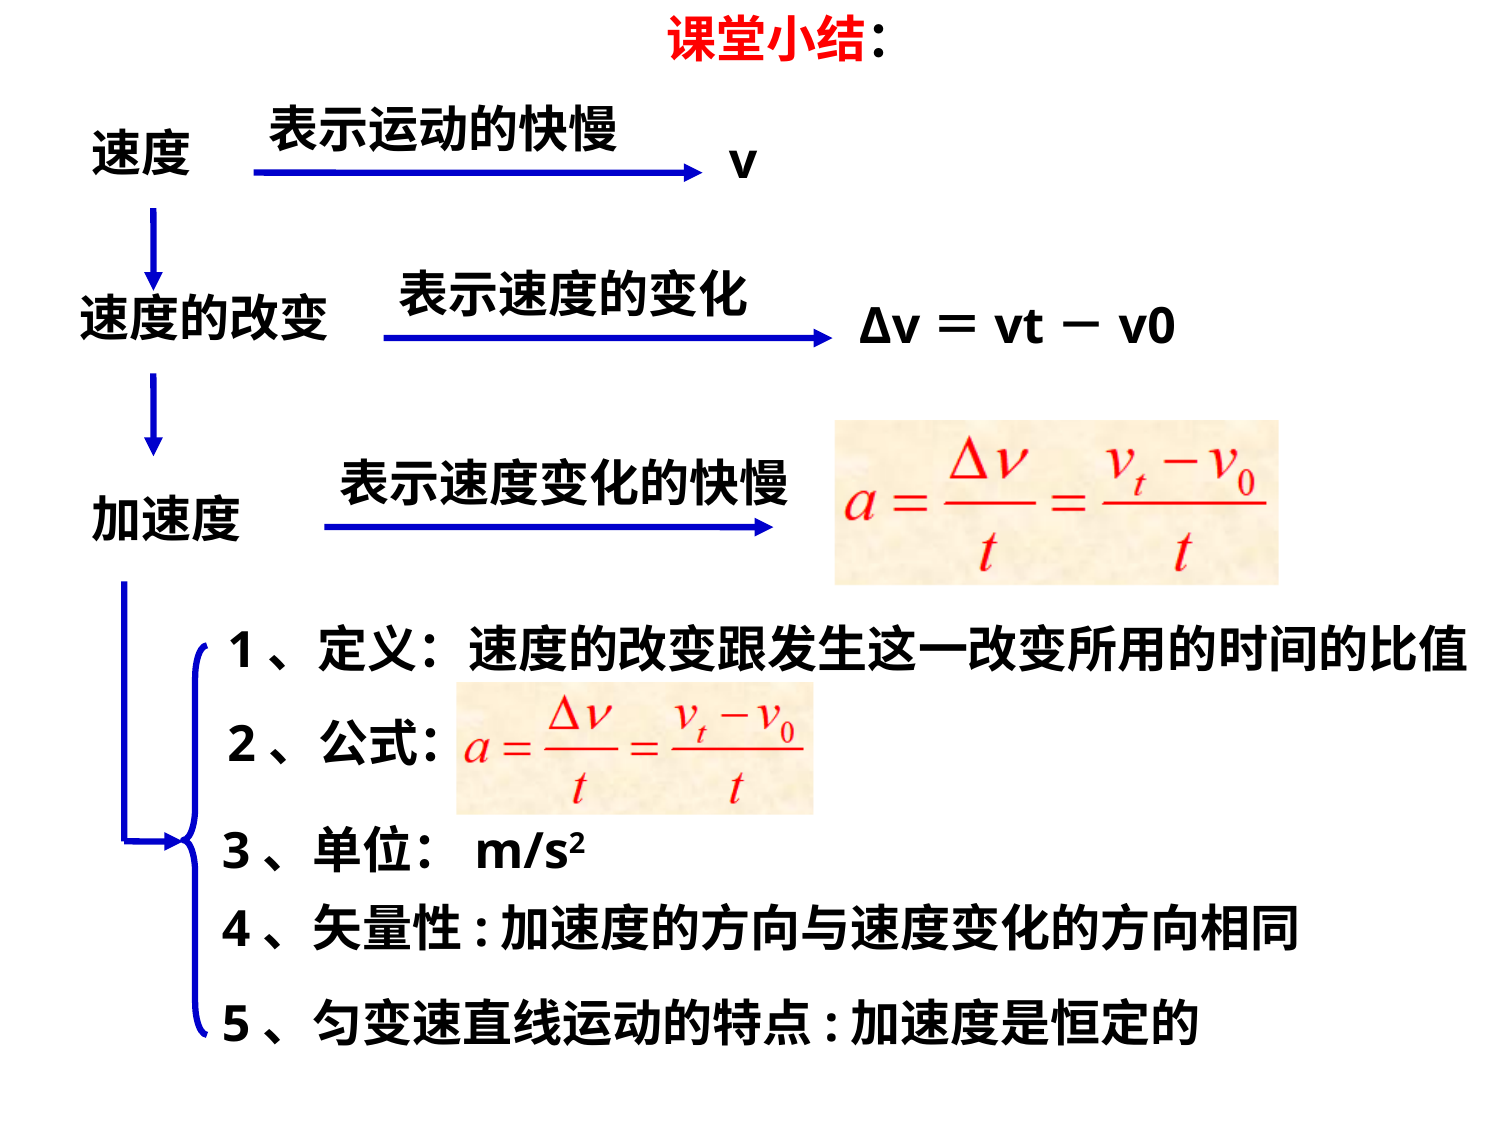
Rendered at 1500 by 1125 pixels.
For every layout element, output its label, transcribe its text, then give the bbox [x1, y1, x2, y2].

text_box 表示速度的变化 [383, 255, 833, 331]
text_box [123, 581, 184, 842]
text_box [147, 208, 160, 291]
text_box 3、单位：m/s2 [207, 810, 656, 886]
picture [832, 420, 1282, 593]
text_box 课堂小结： [596, 0, 987, 75]
text_box v [714, 121, 951, 197]
picture [454, 682, 817, 821]
text_box 2、公式： [212, 704, 449, 780]
text_box [147, 373, 160, 457]
text_box [253, 166, 703, 179]
text_box [383, 331, 833, 345]
text_box [324, 520, 774, 534]
text_box 表示运动的快慢 [253, 90, 703, 165]
text_box 表示速度变化的快慢 [324, 444, 821, 520]
text_box 速度的改变 [64, 278, 455, 354]
text_box [187, 645, 207, 1035]
text_box 加速度 [76, 479, 467, 555]
text_box 1、定义：速度的改变跟发生这一改变所用的时间的比值 [212, 609, 1495, 685]
text_box 速度 [76, 113, 278, 189]
text_box 5、匀变速直线运动的特点:加速度是恒定的 [207, 983, 1365, 1059]
text_box Δv＝vt－v0 [844, 286, 1282, 362]
text_box 4、矢量性:加速度的方向与速度变化的方向相同 [207, 889, 1365, 964]
